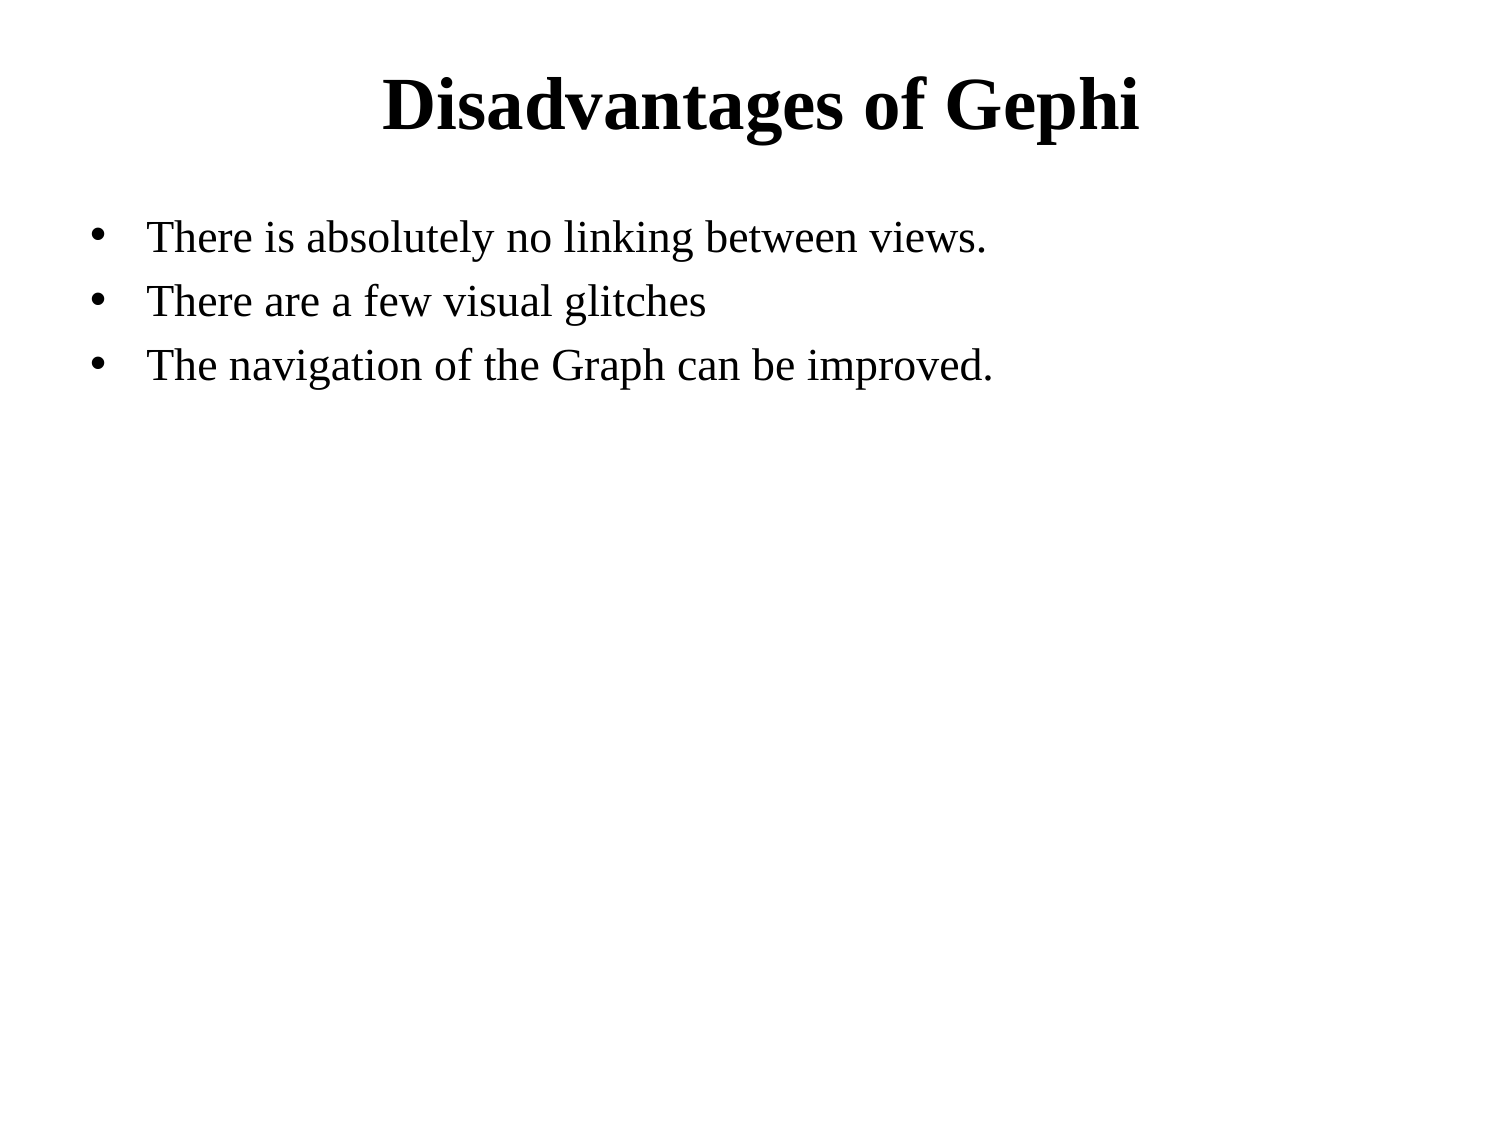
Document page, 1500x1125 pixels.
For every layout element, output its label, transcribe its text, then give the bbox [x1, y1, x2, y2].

title Disadvantages of Gephi [0, 0, 1500, 200]
list There is absolutely no linking between views. There are a few visual glitches The navigation of the Graph can be improved. [75, 199, 1425, 1005]
